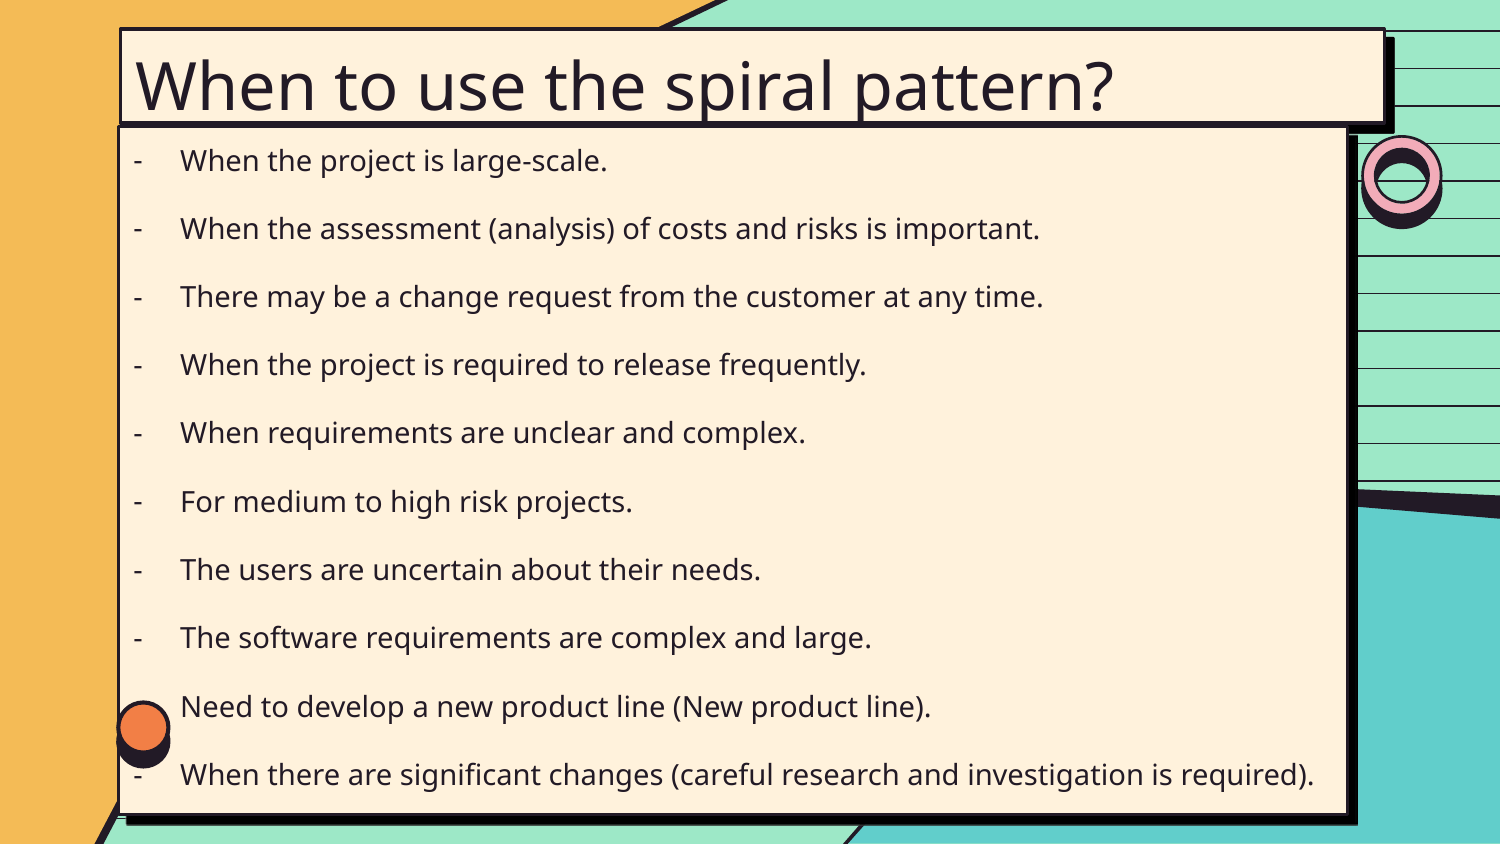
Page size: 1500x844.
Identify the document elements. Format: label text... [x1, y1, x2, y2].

title When to use the spiral pattern? [119, 27, 1386, 125]
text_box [115, 700, 171, 769]
subtitle When the project is large-scale. When the assessment (analysis) of costs and risks is important. There may be a change request from the customer at any time. When the project is required to release frequently. When requirements are unclear and complex. For medium to high risk projects. The users are uncertain about their needs. The software requirements are complex and large. Need to develop a new product line (New product line). When there are significant changes (careful research and investigation is required). [117, 125, 1349, 816]
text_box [1360, 134, 1443, 230]
